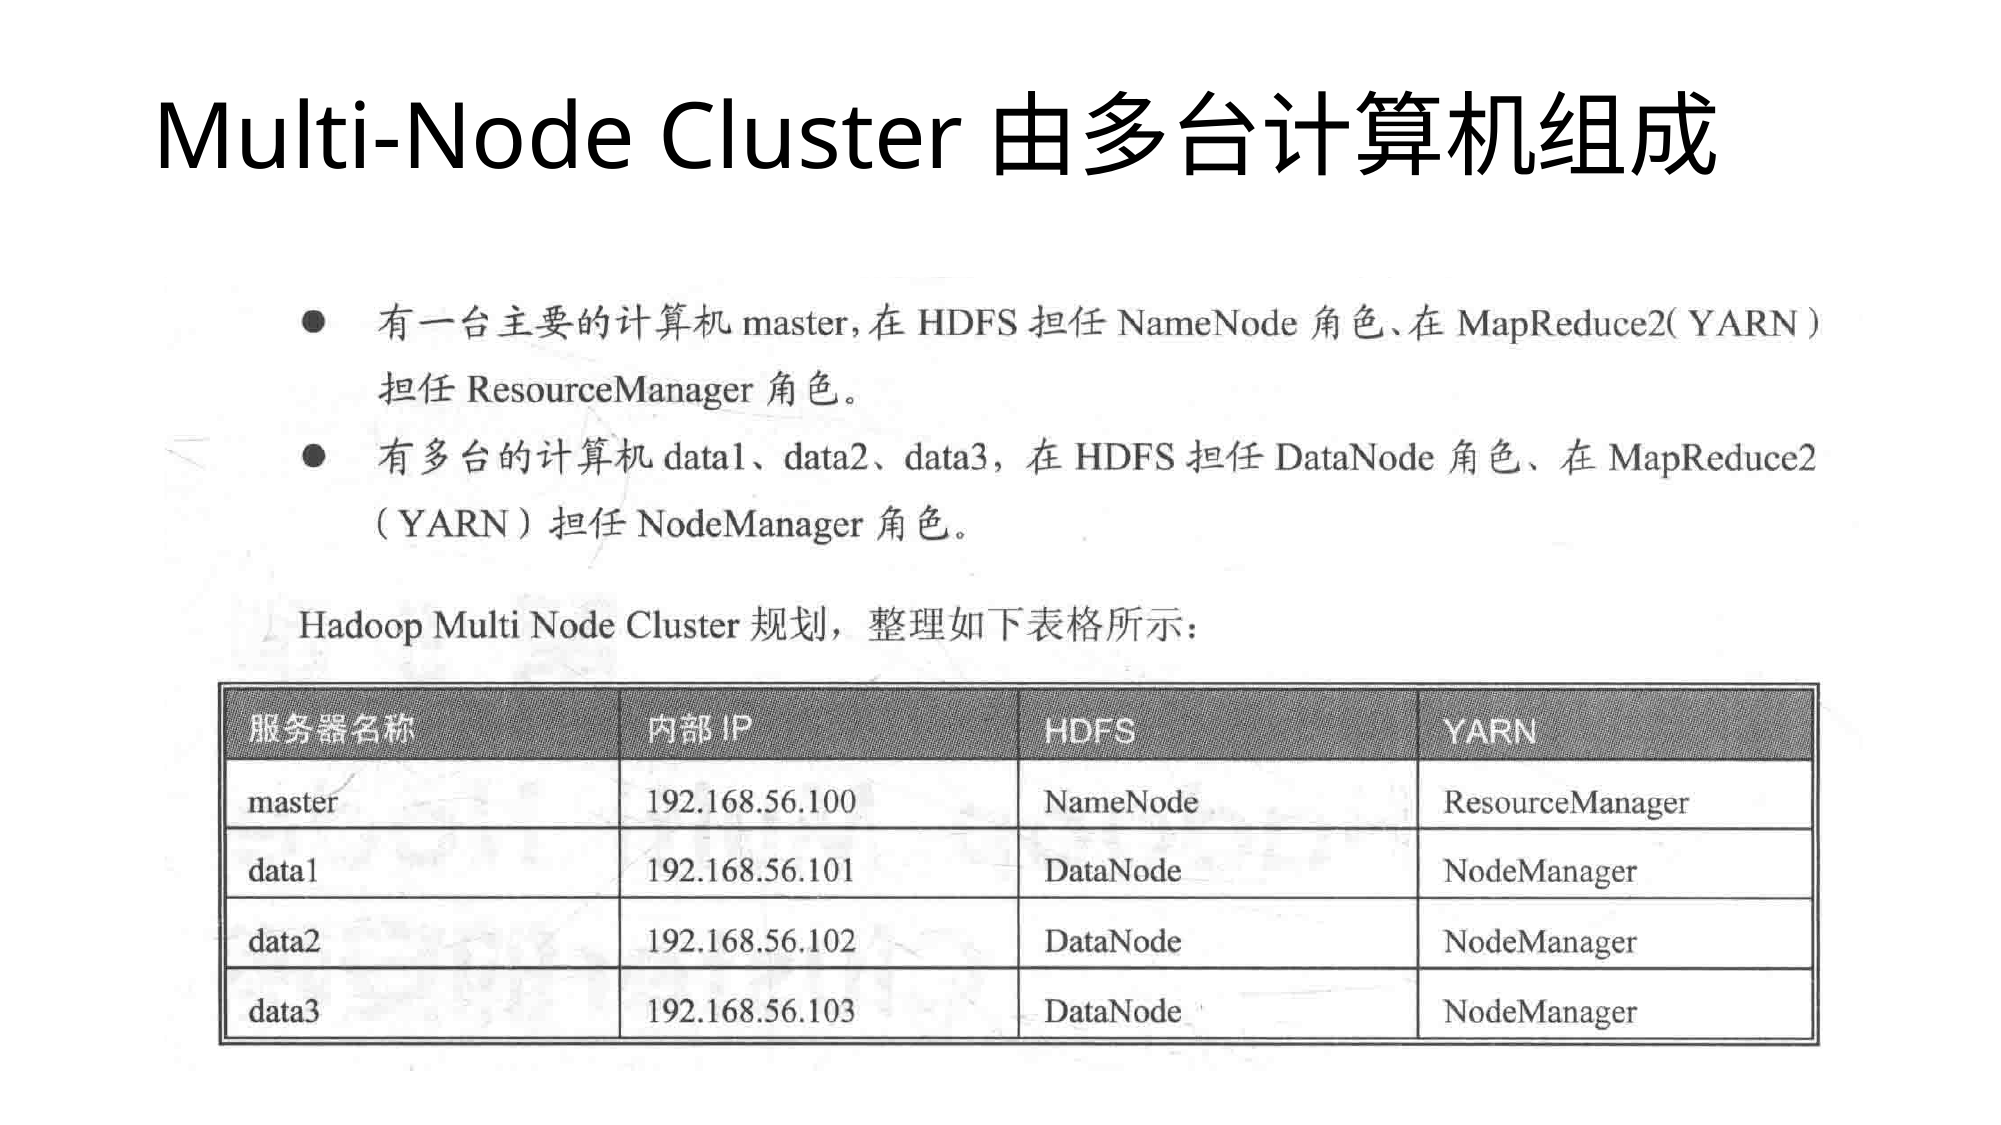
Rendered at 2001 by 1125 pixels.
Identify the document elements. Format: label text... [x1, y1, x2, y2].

title Multi-Node Cluster由多台计算机组成 [137, 59, 1863, 218]
picture [164, 277, 1863, 1071]
